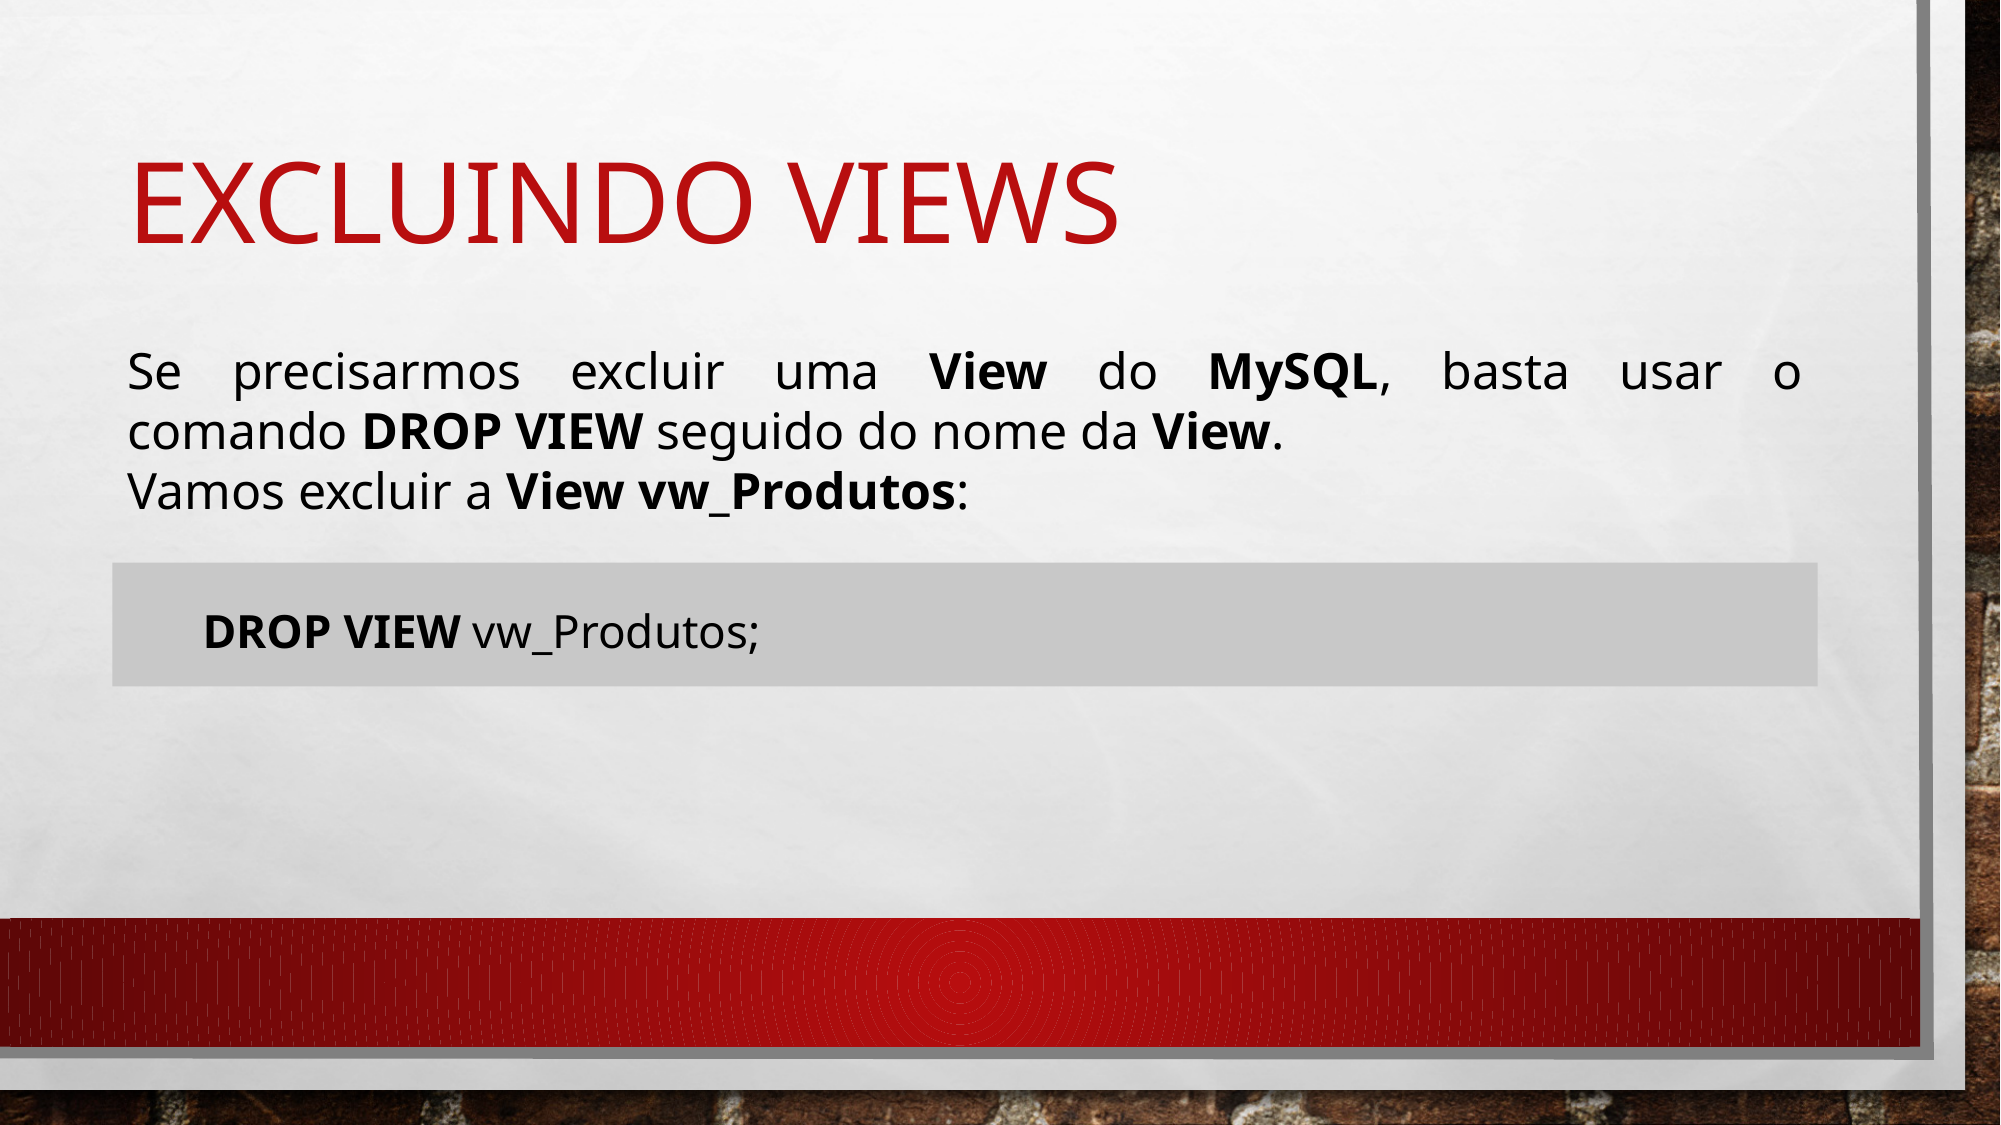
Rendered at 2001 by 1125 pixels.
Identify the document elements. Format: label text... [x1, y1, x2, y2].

text_box Se precisarmos excluir uma View do MySQL, basta usar o comando DROP VIEW seguido do nome da View. Vamos excluir a View vw_Produtos: [112, 332, 1818, 528]
title Excluindo views [112, 112, 1818, 302]
picture [0, 0, 2000, 1125]
text_box DROP VIEW vw_Produtos; [112, 562, 1818, 687]
